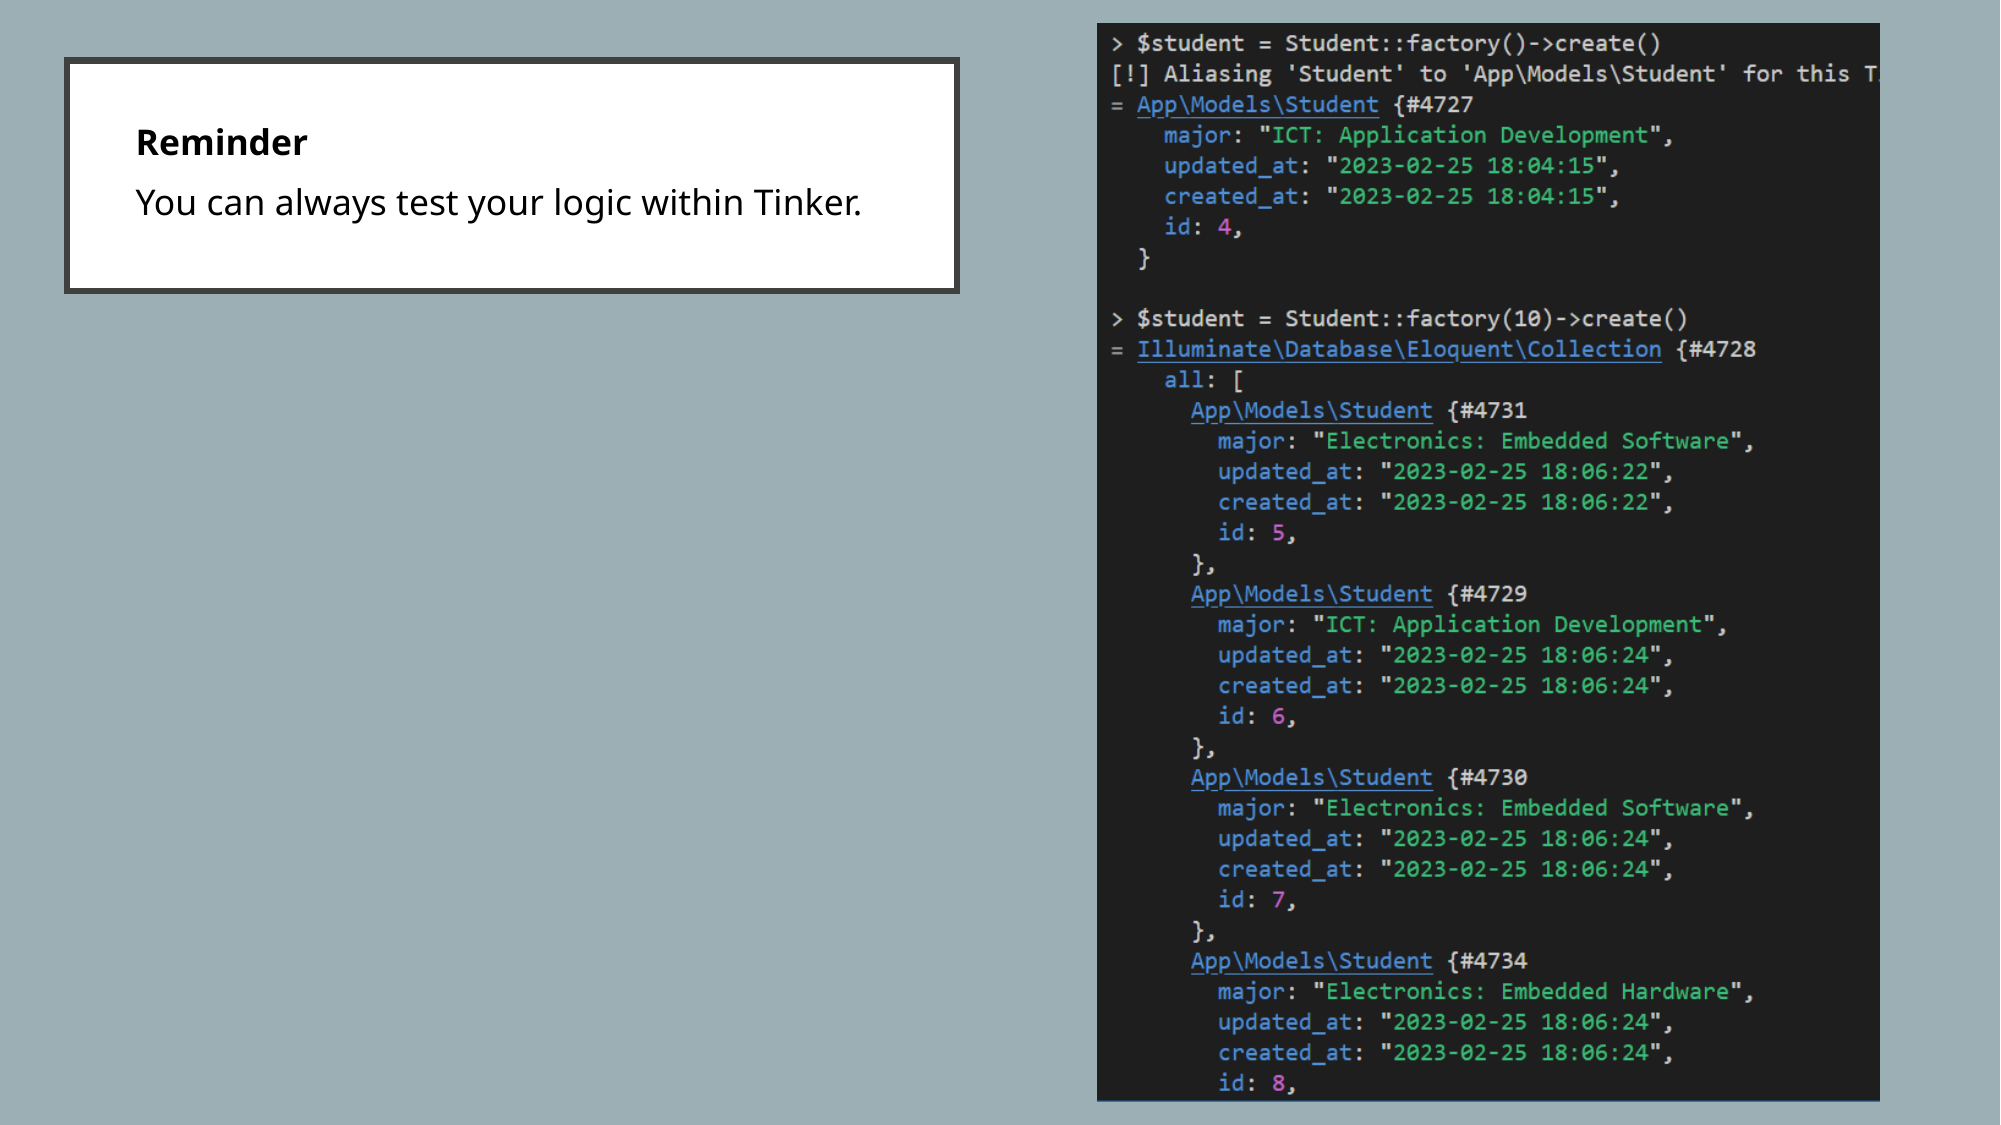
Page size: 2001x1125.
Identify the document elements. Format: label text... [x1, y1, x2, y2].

title [64, 57, 960, 294]
picture [1097, 23, 1880, 1102]
subtitle Reminder You can always test your logic within Tinker. [120, 112, 888, 254]
